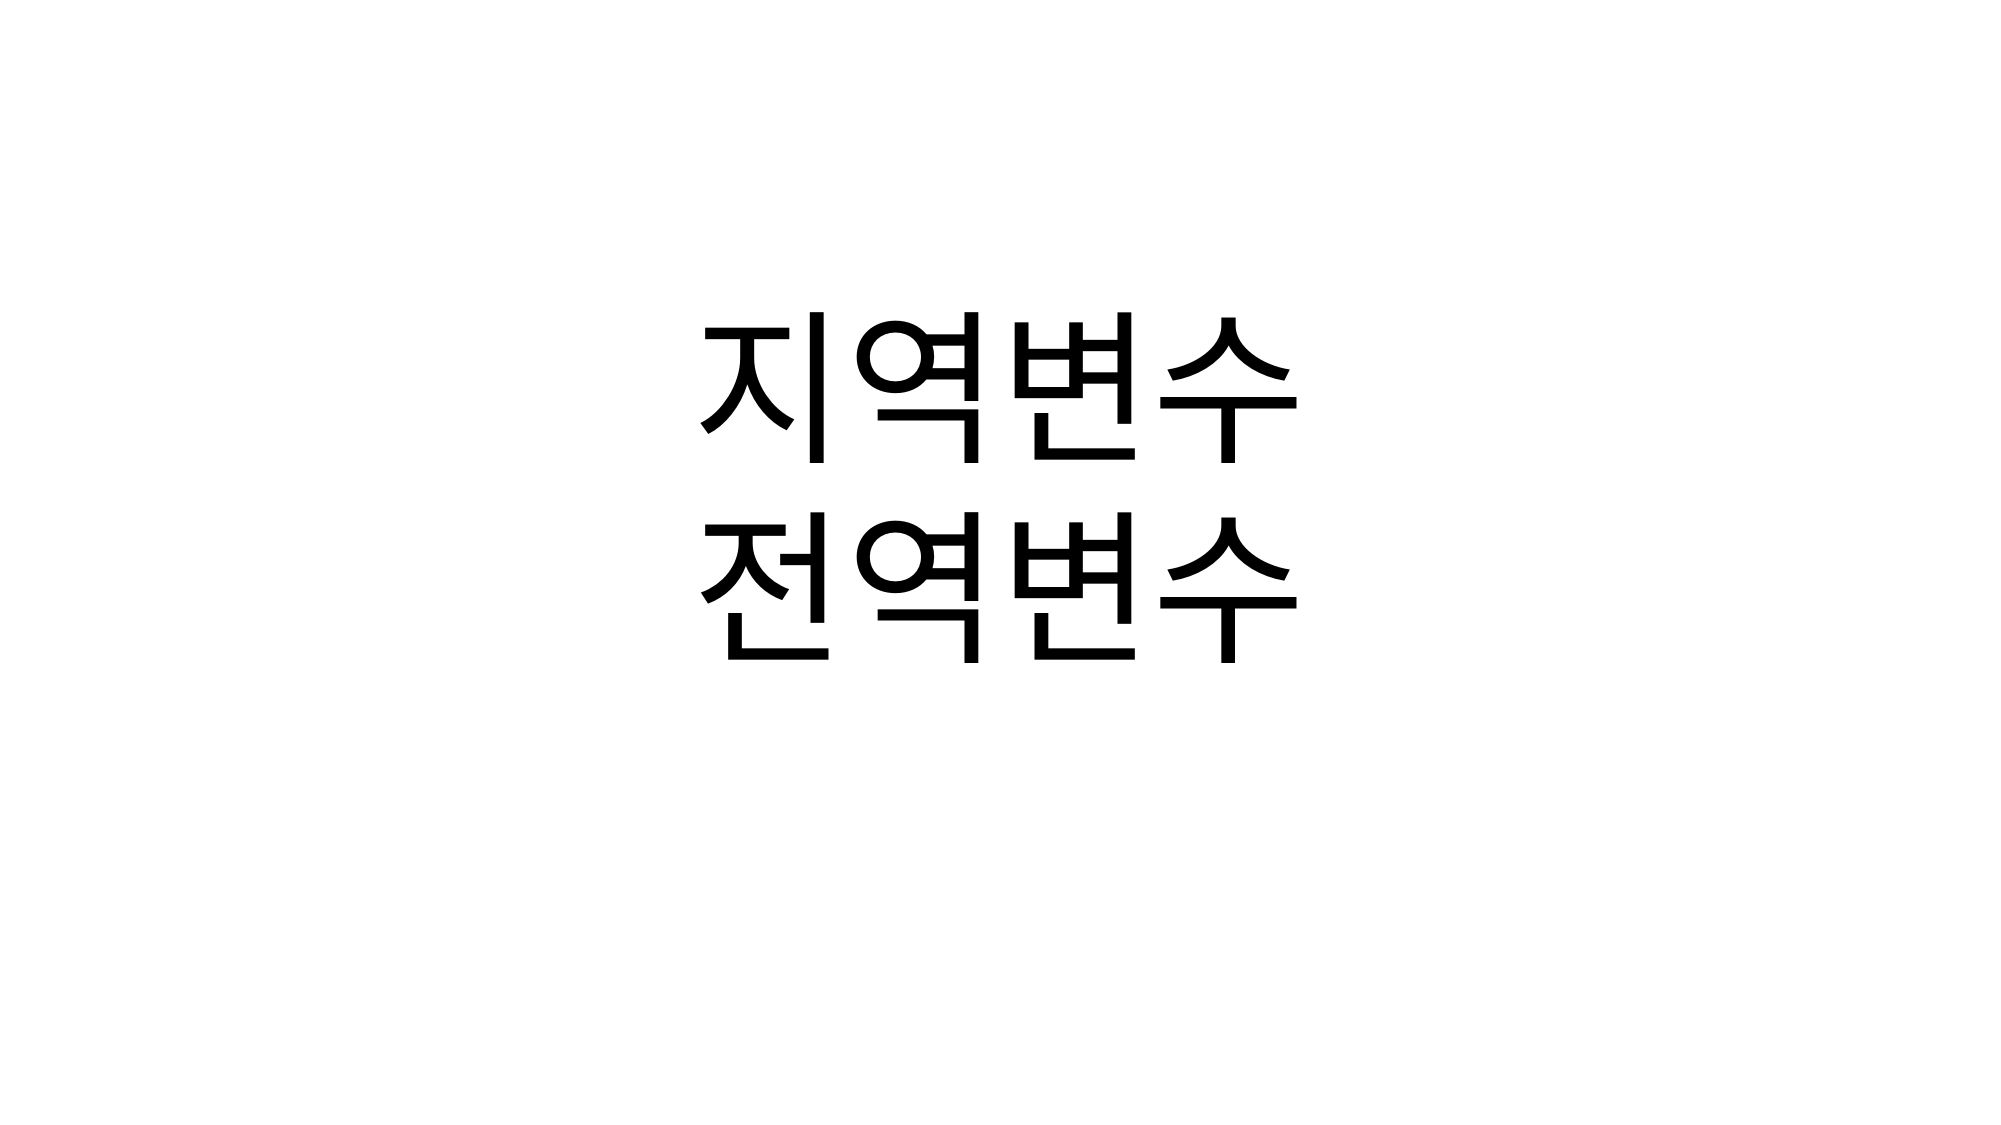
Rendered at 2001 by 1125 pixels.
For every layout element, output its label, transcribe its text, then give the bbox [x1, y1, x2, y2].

text_box 지역변수 전역변수 [403, 276, 1597, 692]
